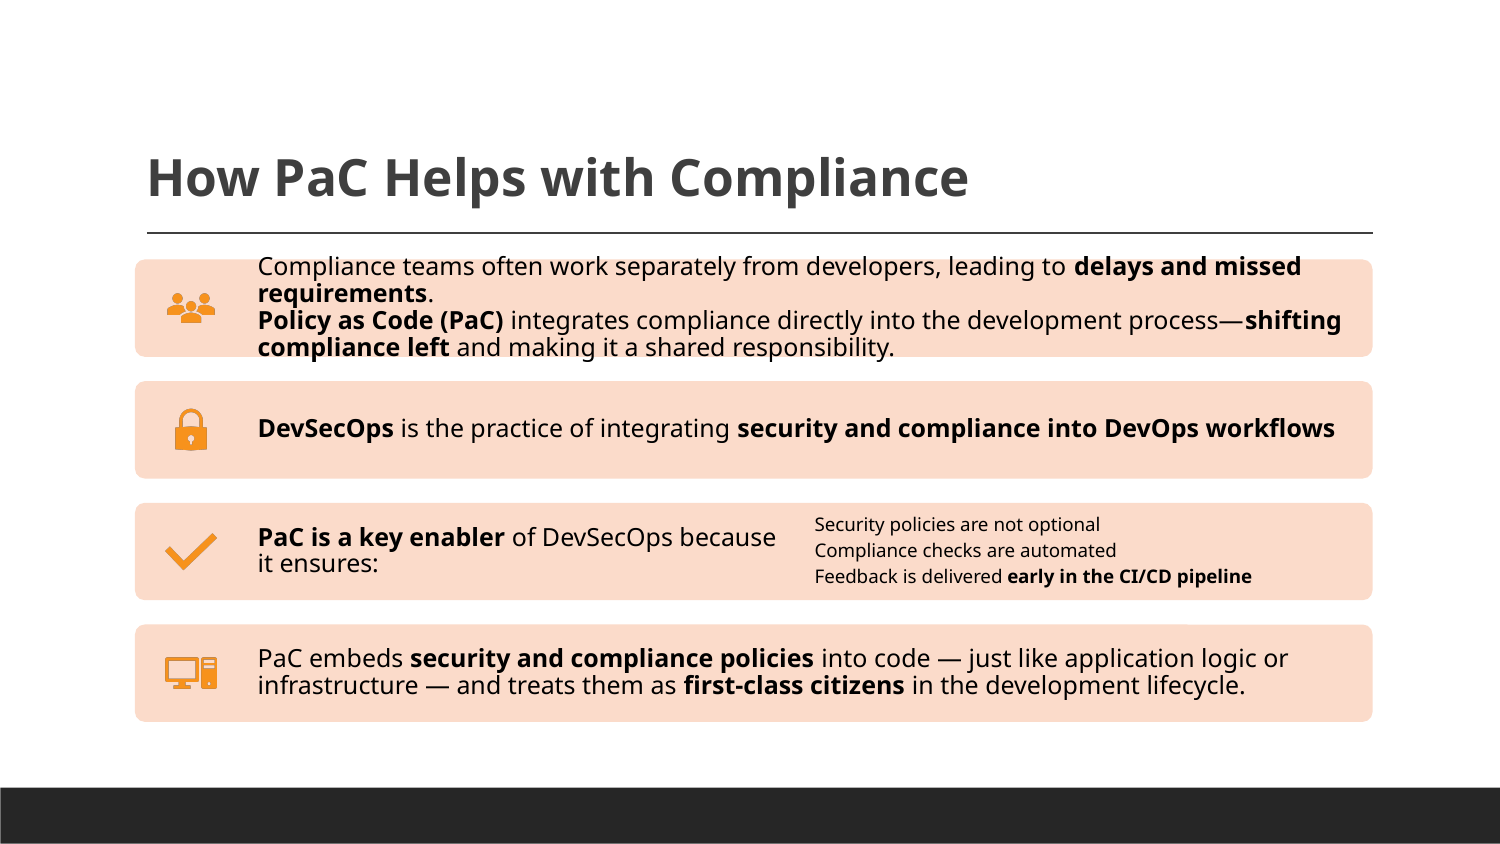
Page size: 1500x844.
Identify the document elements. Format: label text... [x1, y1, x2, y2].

title How PaC Helps with Compliance [135, 35, 1373, 214]
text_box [134, 259, 1373, 723]
